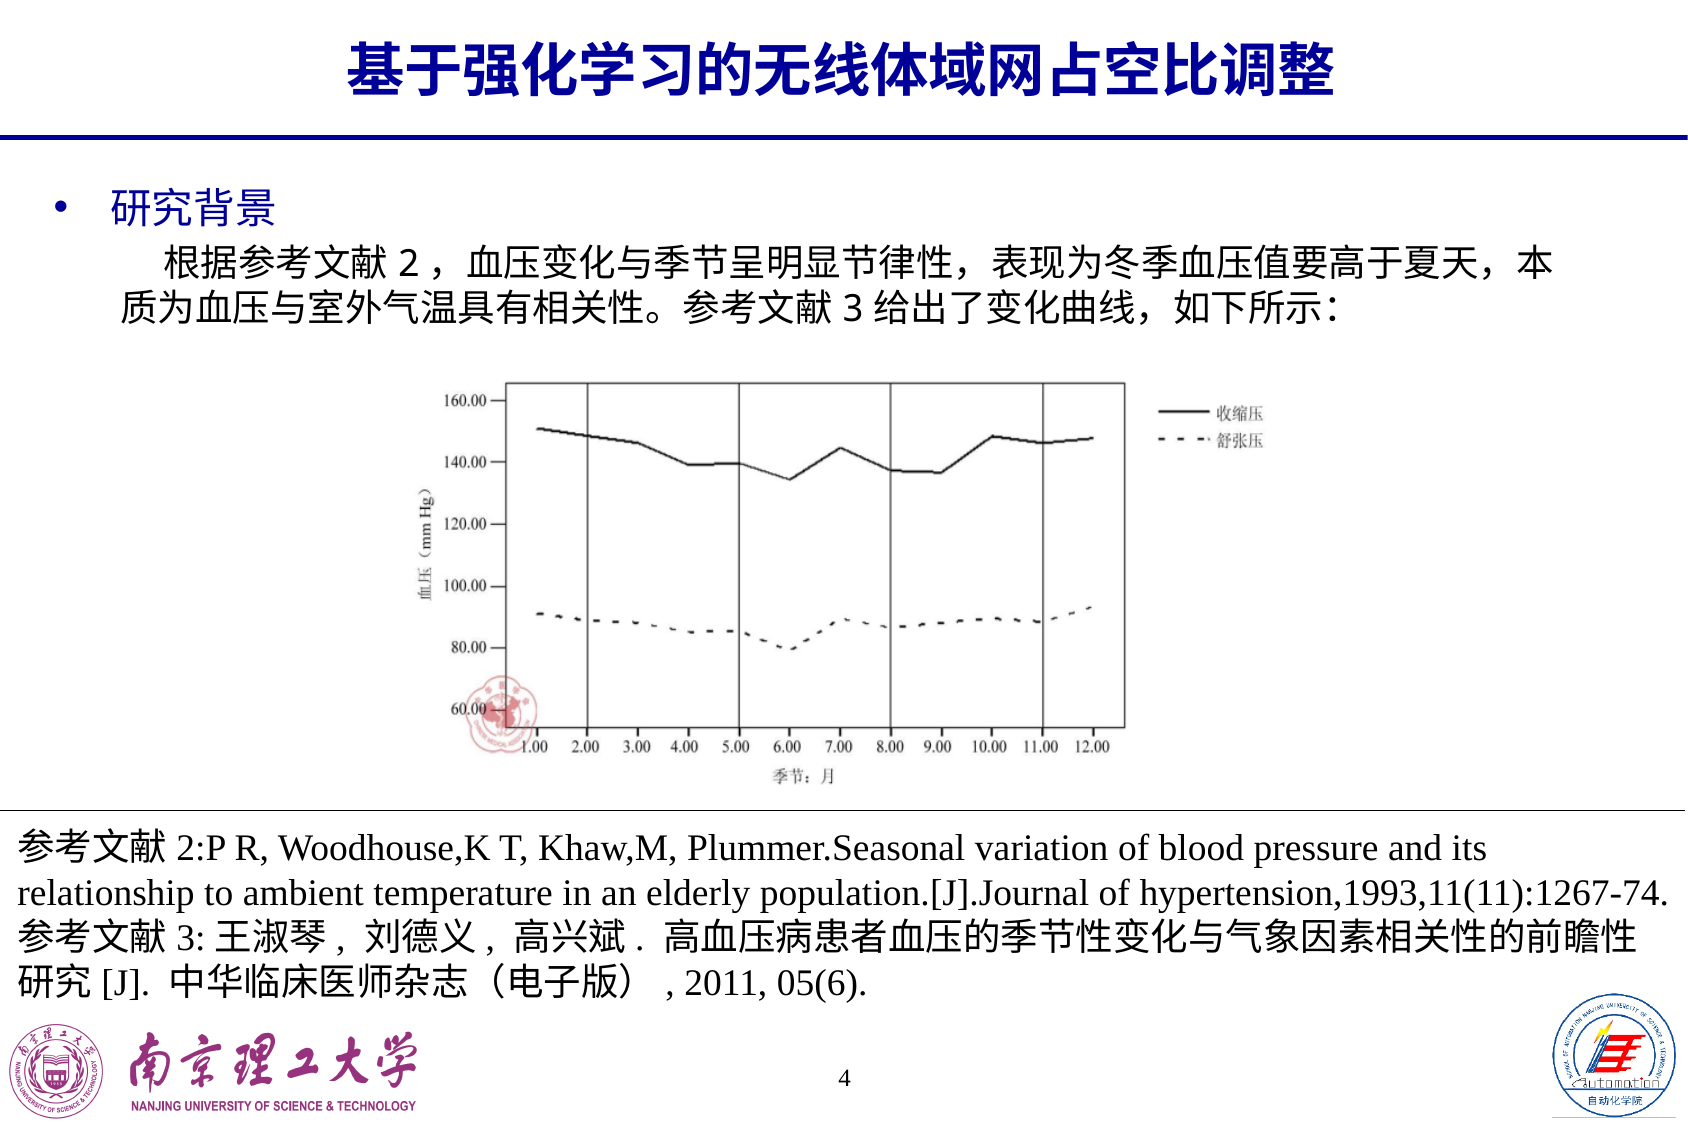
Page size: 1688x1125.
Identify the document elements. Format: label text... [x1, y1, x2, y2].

picture [8, 1023, 419, 1120]
picture [1552, 1011, 1676, 1118]
text_box 研究背景 [38, 149, 292, 239]
text_box 基于强化学习的无线体域网占空比调整 [40, 0, 1642, 203]
slide_number 4 [647, 1046, 1042, 1106]
text_box 根据参考文献2，血压变化与季节呈明显节律性，表现为冬季血压值要高于夏天，本质为血压与室外气温具有相关性。参考文献3给出了变化曲线，如下所示： [105, 231, 1588, 337]
picture [410, 366, 1277, 794]
text_box 参考文献2:P R, Woodhouse,K T, Khaw,M, Plummer.Seasonal variation of blood pressure and its relationship to ambient temperature in an elderly population.[J].Journal of hypertension,1993,11(11):1267-74. 参考文献3:王淑琴, 刘德义, 高兴斌. 高血压病患者血压的季节性变化与气象因素相关性的前瞻性研究[J]. 中华临床医师杂志（电子版）, 2011, 05(6). [2, 818, 1688, 1011]
